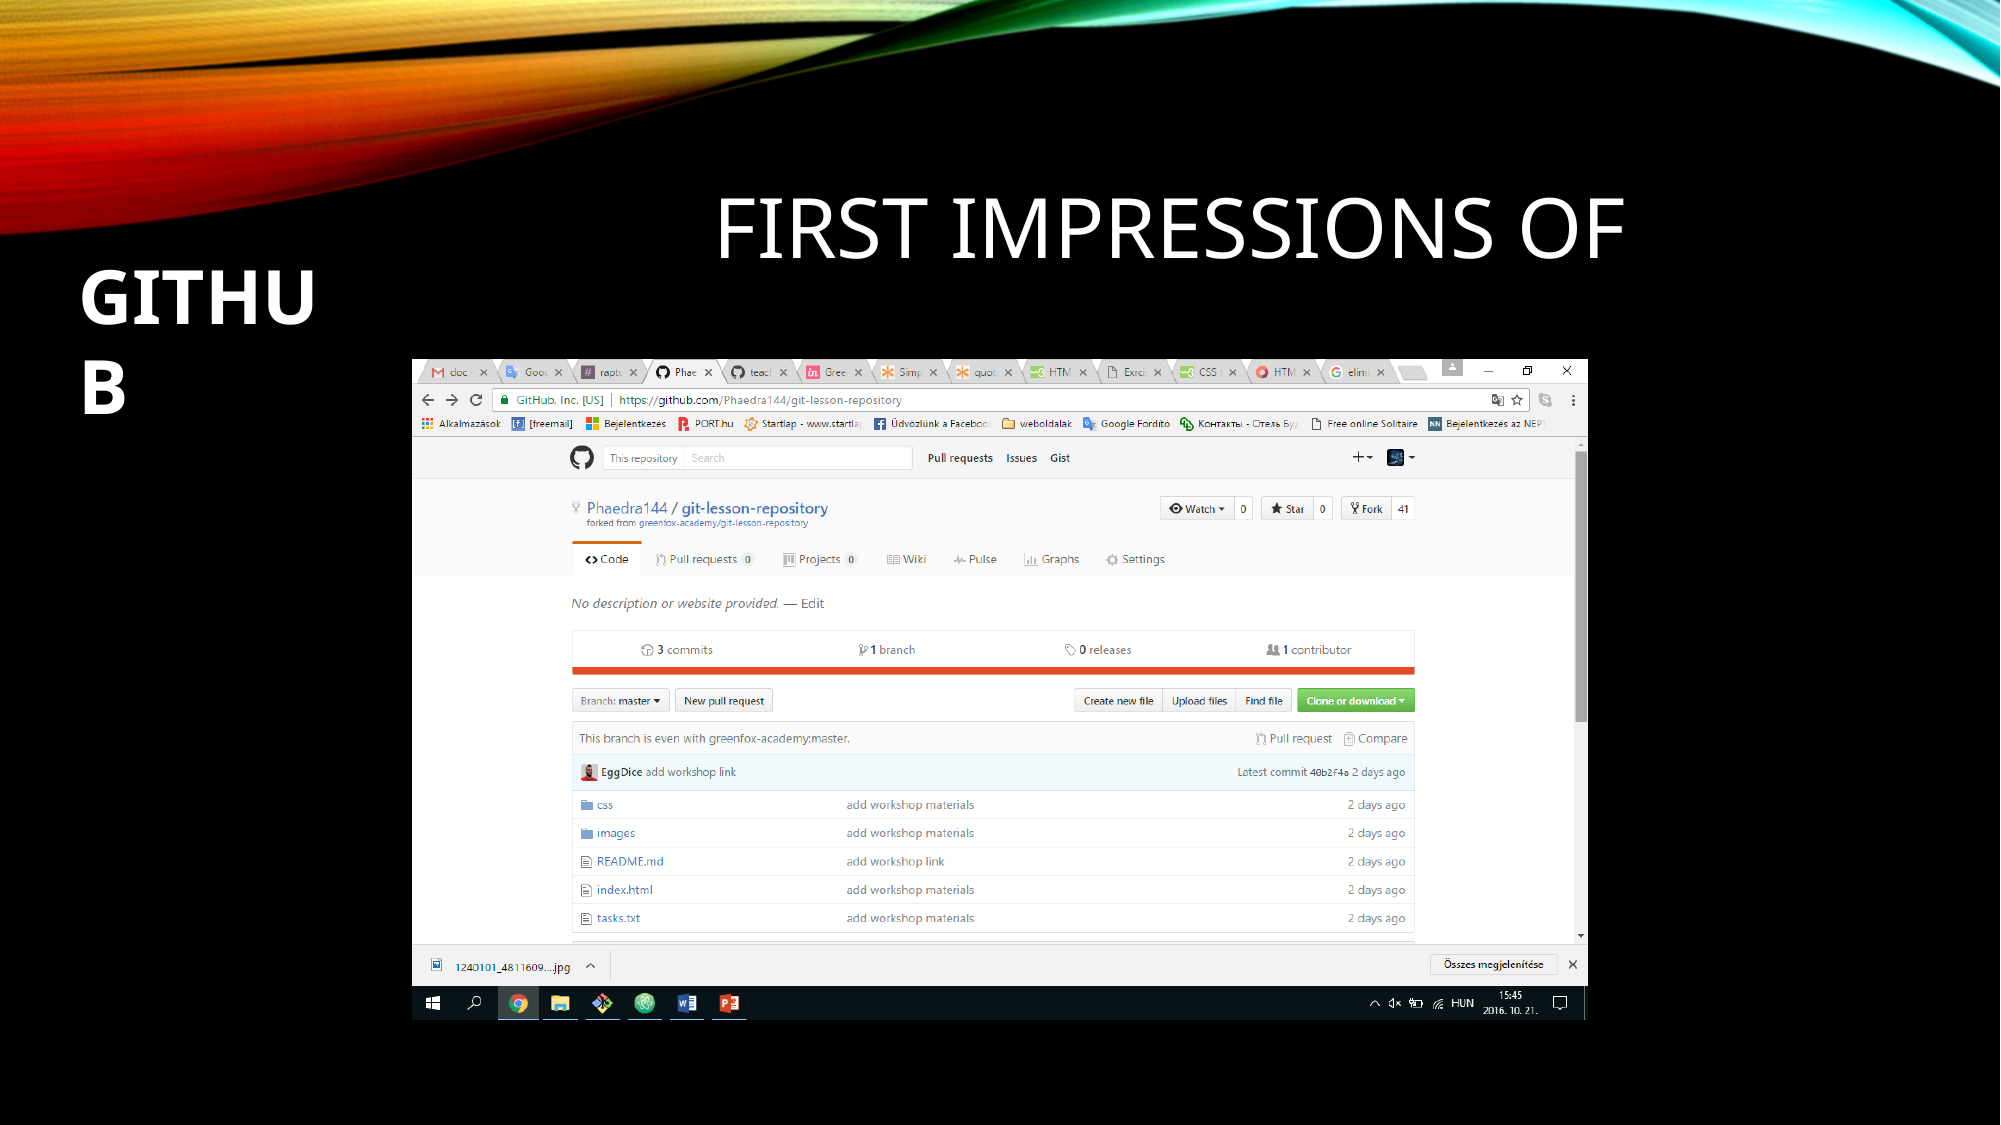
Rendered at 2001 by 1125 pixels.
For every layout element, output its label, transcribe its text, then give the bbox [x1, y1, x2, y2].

picture [0, 0, 2000, 237]
text_box GITHUB [63, 242, 385, 438]
title First impressions of [474, 125, 1888, 338]
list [412, 359, 1588, 1021]
